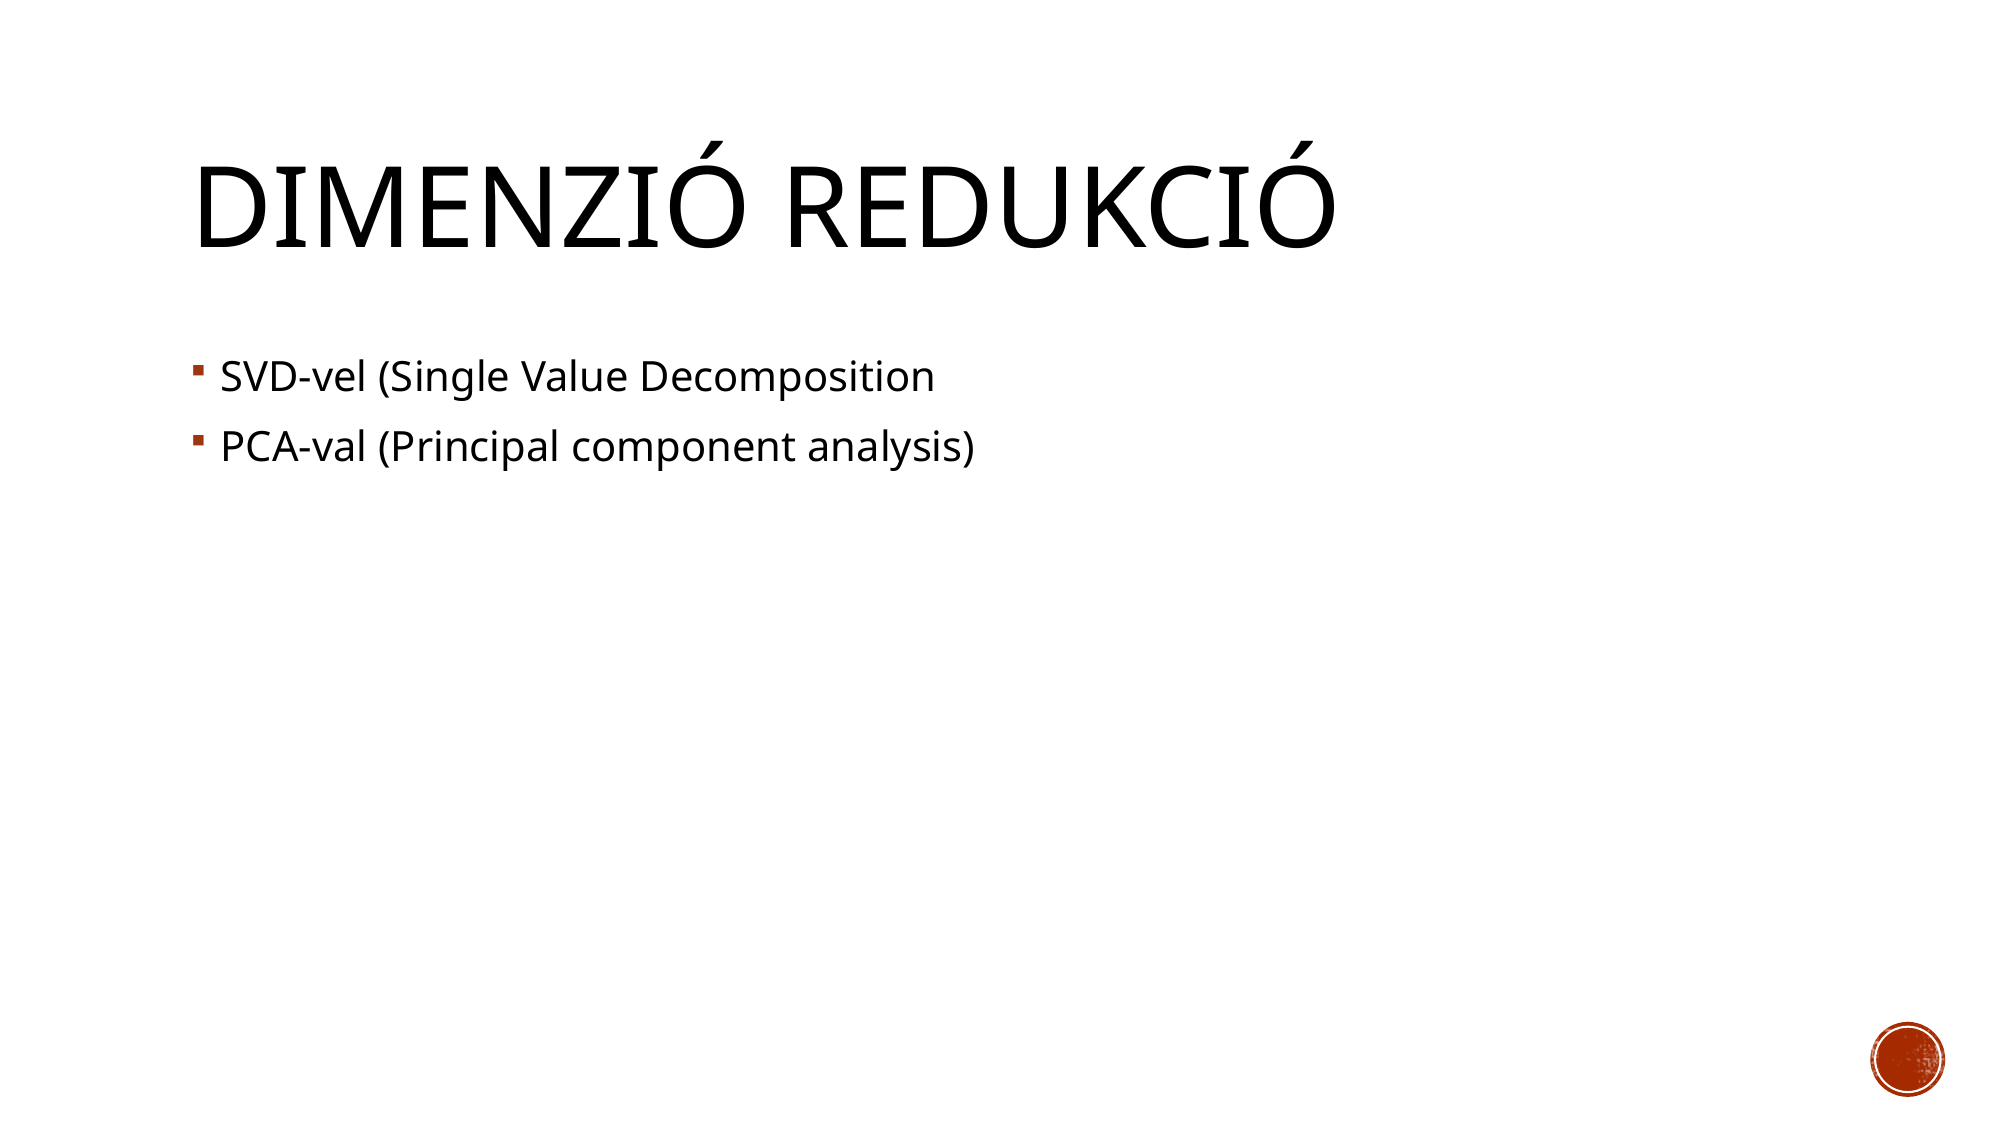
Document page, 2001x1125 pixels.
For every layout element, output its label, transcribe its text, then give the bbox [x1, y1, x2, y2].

list SVD-vel (Single Value Decomposition PCA-val (Principal component analysis) [175, 348, 1826, 513]
title Dimenzió redukció [175, 79, 1826, 344]
